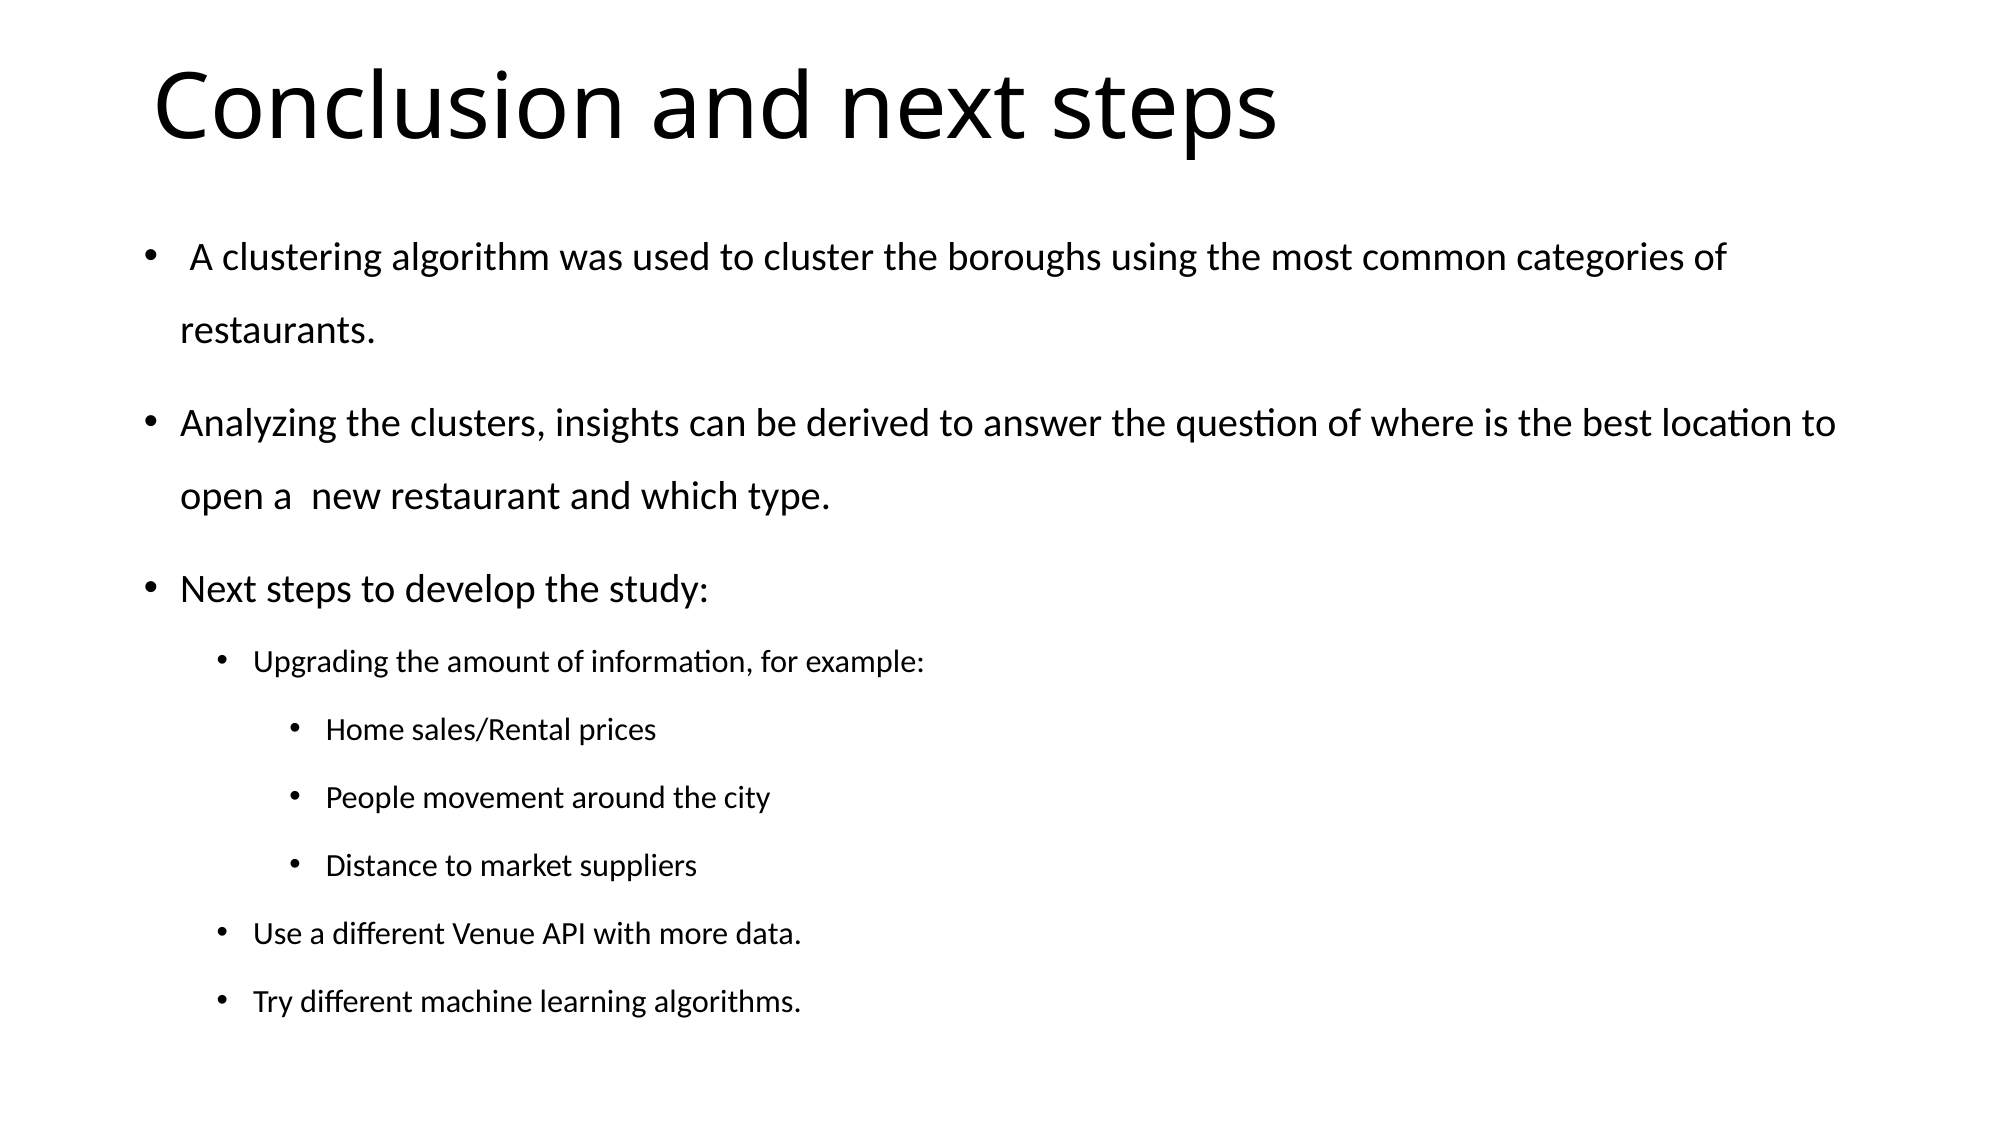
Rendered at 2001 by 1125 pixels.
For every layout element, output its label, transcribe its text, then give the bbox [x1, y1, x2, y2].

text_box A clustering algorithm was used to cluster the boroughs using the most common categories of restaurants. Analyzing the clusters, insights can be derived to answer the question of where is the best location to open a new restaurant and which type. Next steps to develop the study: Upgrading the amount of information, for example: Home sales/Rental prices People movement around the city Distance to market suppliers Use a different Venue API with more data. Try different machine learning algorithms. [128, 198, 1871, 1069]
title Conclusion and next steps [137, 0, 1863, 198]
